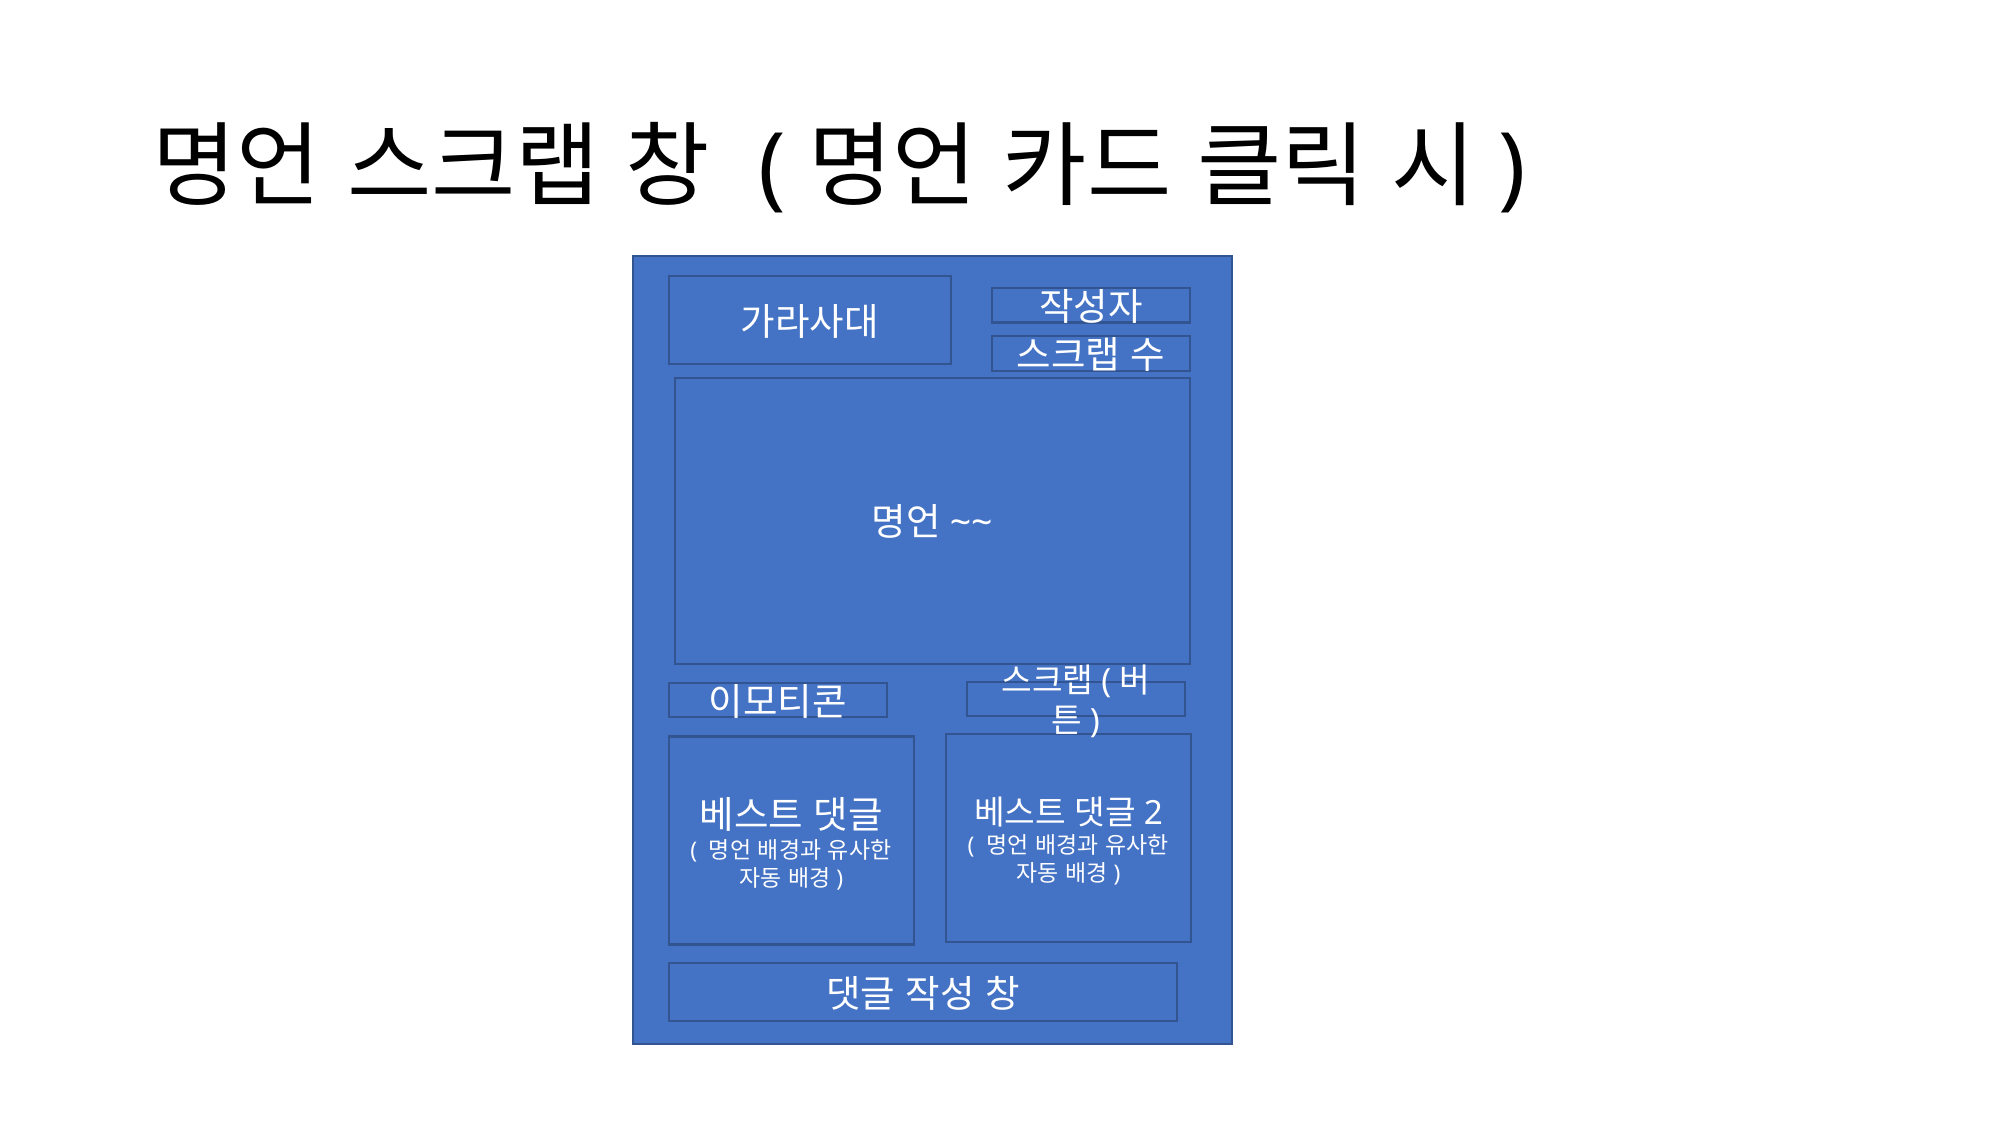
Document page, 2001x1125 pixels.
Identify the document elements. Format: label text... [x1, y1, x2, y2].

text_box 베스트 댓글2 ( 명언 배경과 유사한 자동 배경) [945, 733, 1192, 943]
text_box 댓글 작성 창 [668, 962, 1178, 1022]
text_box 명언~~ [674, 377, 1191, 665]
text_box 작성자 [991, 287, 1191, 324]
text_box 스크랩(버튼) [966, 681, 1186, 717]
text_box 베스트 댓글 ( 명언 배경과 유사한 자동 배경) [668, 735, 915, 946]
title 명언 스크랩 창 (명언 카드 클릭 시) [137, 59, 1863, 278]
text_box 이모티콘 [668, 682, 888, 718]
text_box 스크랩 수 [991, 335, 1191, 372]
text_box [632, 255, 1233, 1045]
text_box 가라사대 [668, 275, 952, 365]
